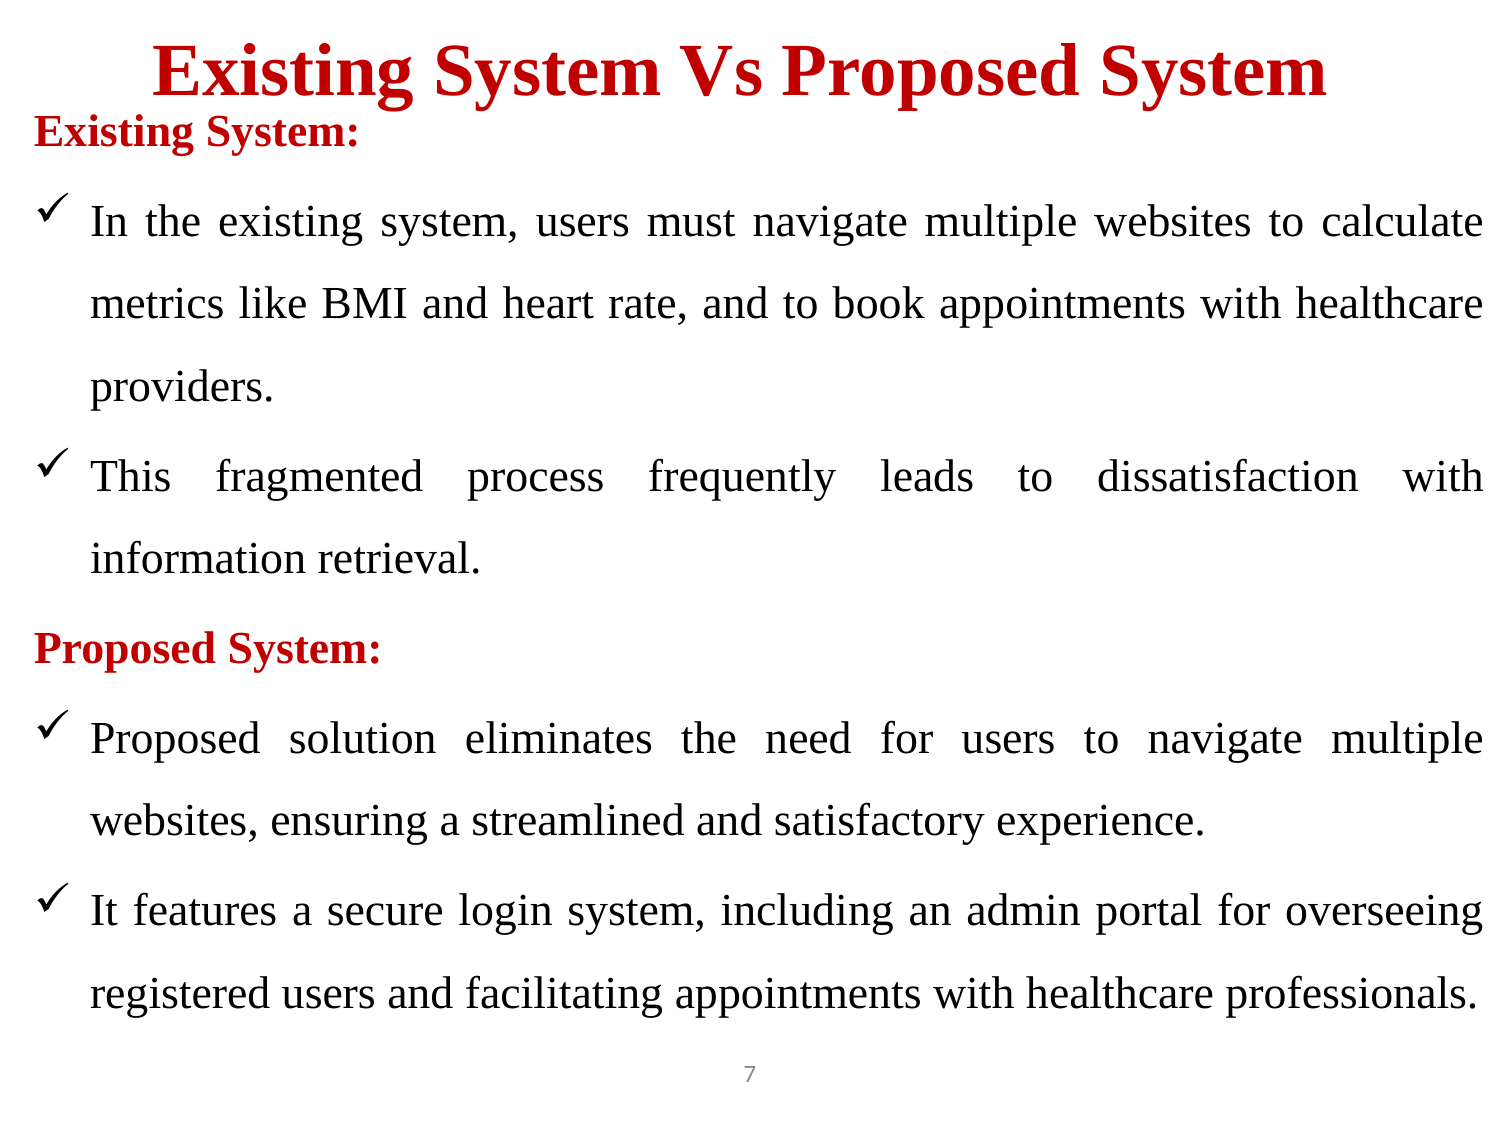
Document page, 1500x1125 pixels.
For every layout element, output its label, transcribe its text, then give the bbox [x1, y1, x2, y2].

list Existing System: In the existing system, users must navigate multiple websites to calculate metrics like BMI and heart rate, and to book appointments with healthcare providers. This fragmented process frequently leads to dissatisfaction with information retrieval. Proposed System: Proposed solution eliminates the need for users to navigate multiple websites, ensuring a streamlined and satisfactory experience. It features a secure login system, including an admin portal for overseeing registered users and facilitating appointments with healthcare professionals. [0, 65, 1500, 1125]
title Existing System Vs Proposed System [0, 0, 1500, 65]
